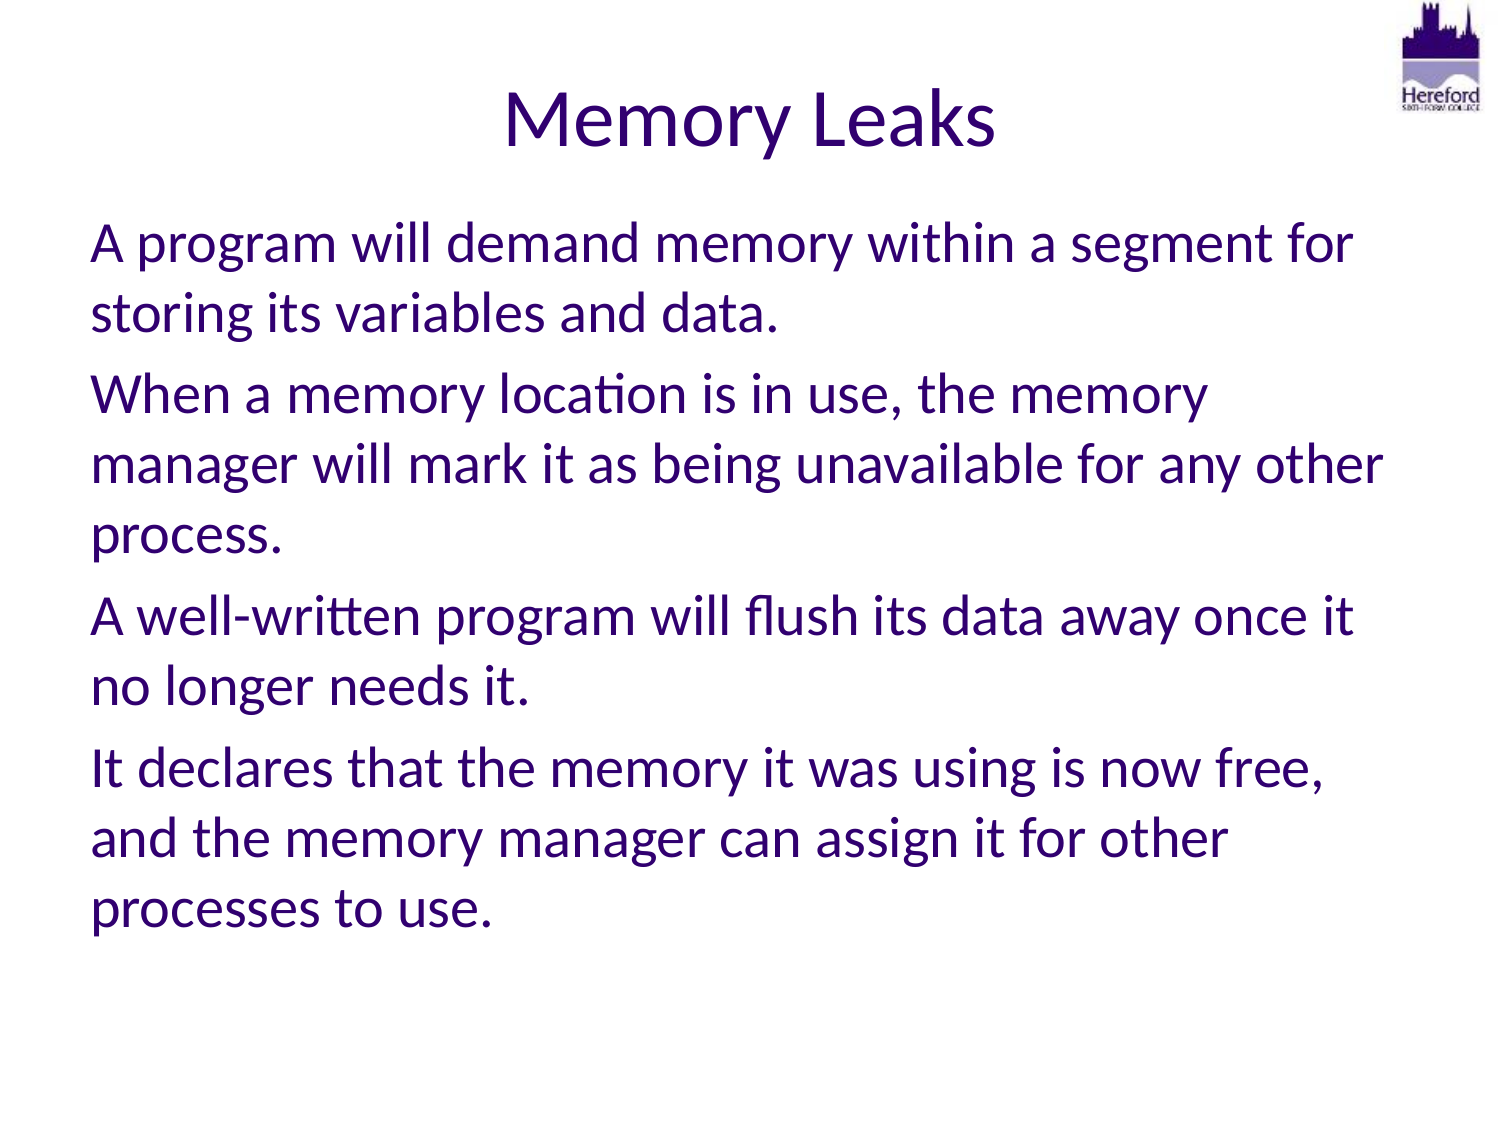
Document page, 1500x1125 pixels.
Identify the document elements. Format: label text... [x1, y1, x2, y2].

title Memory Leaks [75, 45, 1425, 182]
picture [1384, 0, 1499, 114]
list A program will demand memory within a segment for storing its variables and data. When a memory location is in use, the memory manager will mark it as being unavailable for any other process. A well-written program will flush its data away once it no longer needs it. It declares that the memory it was using is now free, and the memory manager can assign it for other processes to use. [75, 196, 1425, 1125]
